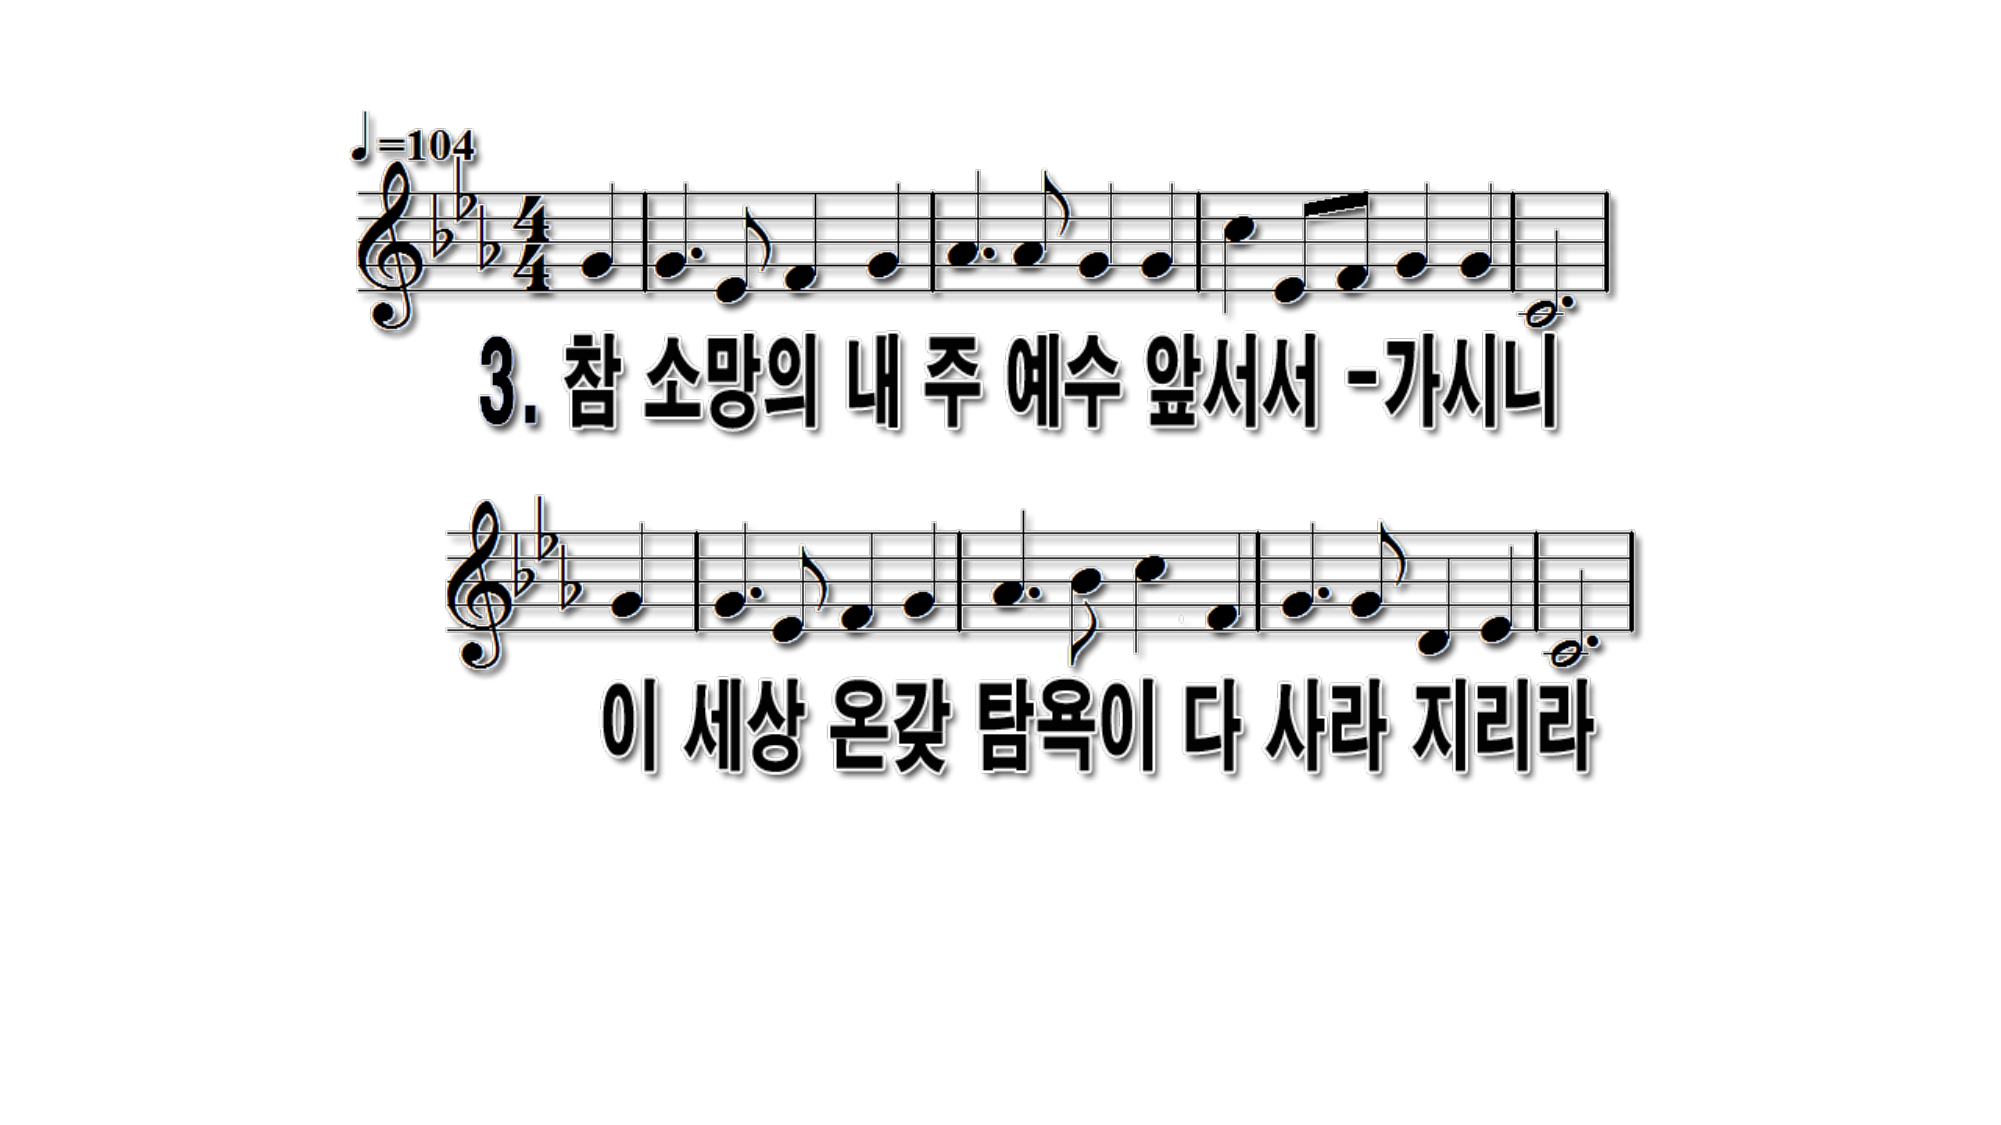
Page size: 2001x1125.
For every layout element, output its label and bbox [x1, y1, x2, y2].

picture [249, 0, 1750, 938]
